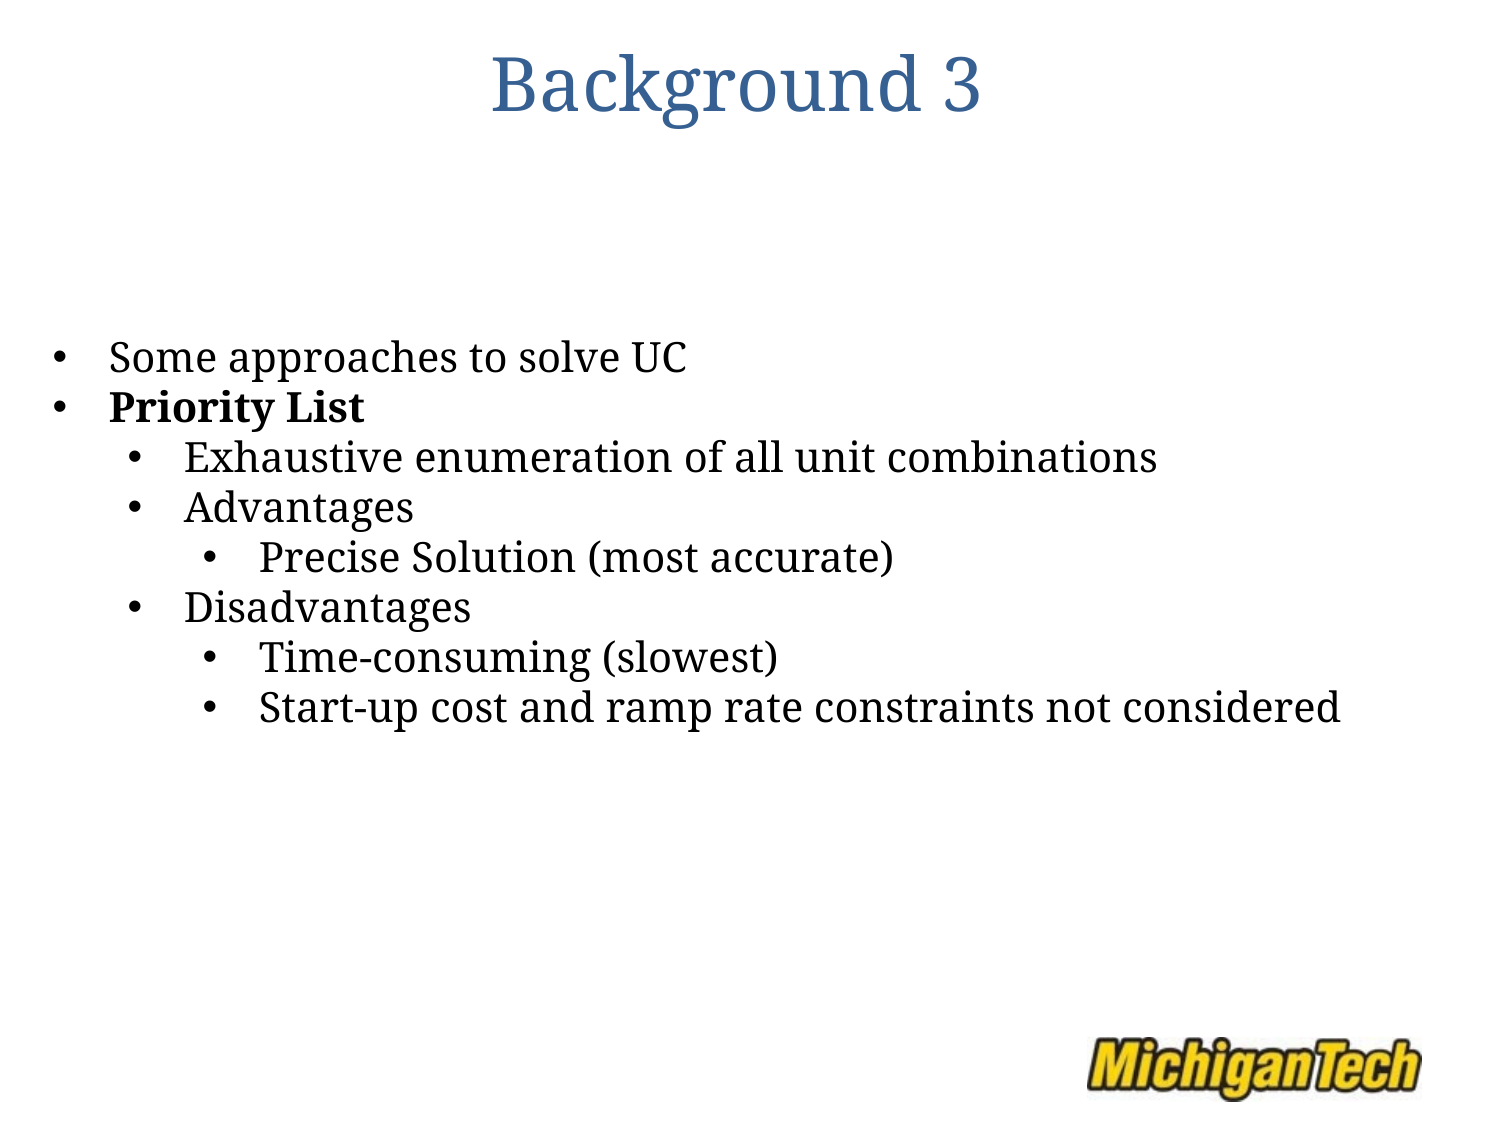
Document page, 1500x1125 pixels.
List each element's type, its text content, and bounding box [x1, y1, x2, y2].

picture [1087, 1037, 1422, 1102]
text_box Some approaches to solve UC Priority List Exhaustive enumeration of all unit combinations Advantages Precise Solution (most accurate) Disadvantages Time-consuming (slowest) Start-up cost and ramp rate constraints not considered [37, 212, 1388, 850]
title Background 3 [49, 37, 1426, 126]
